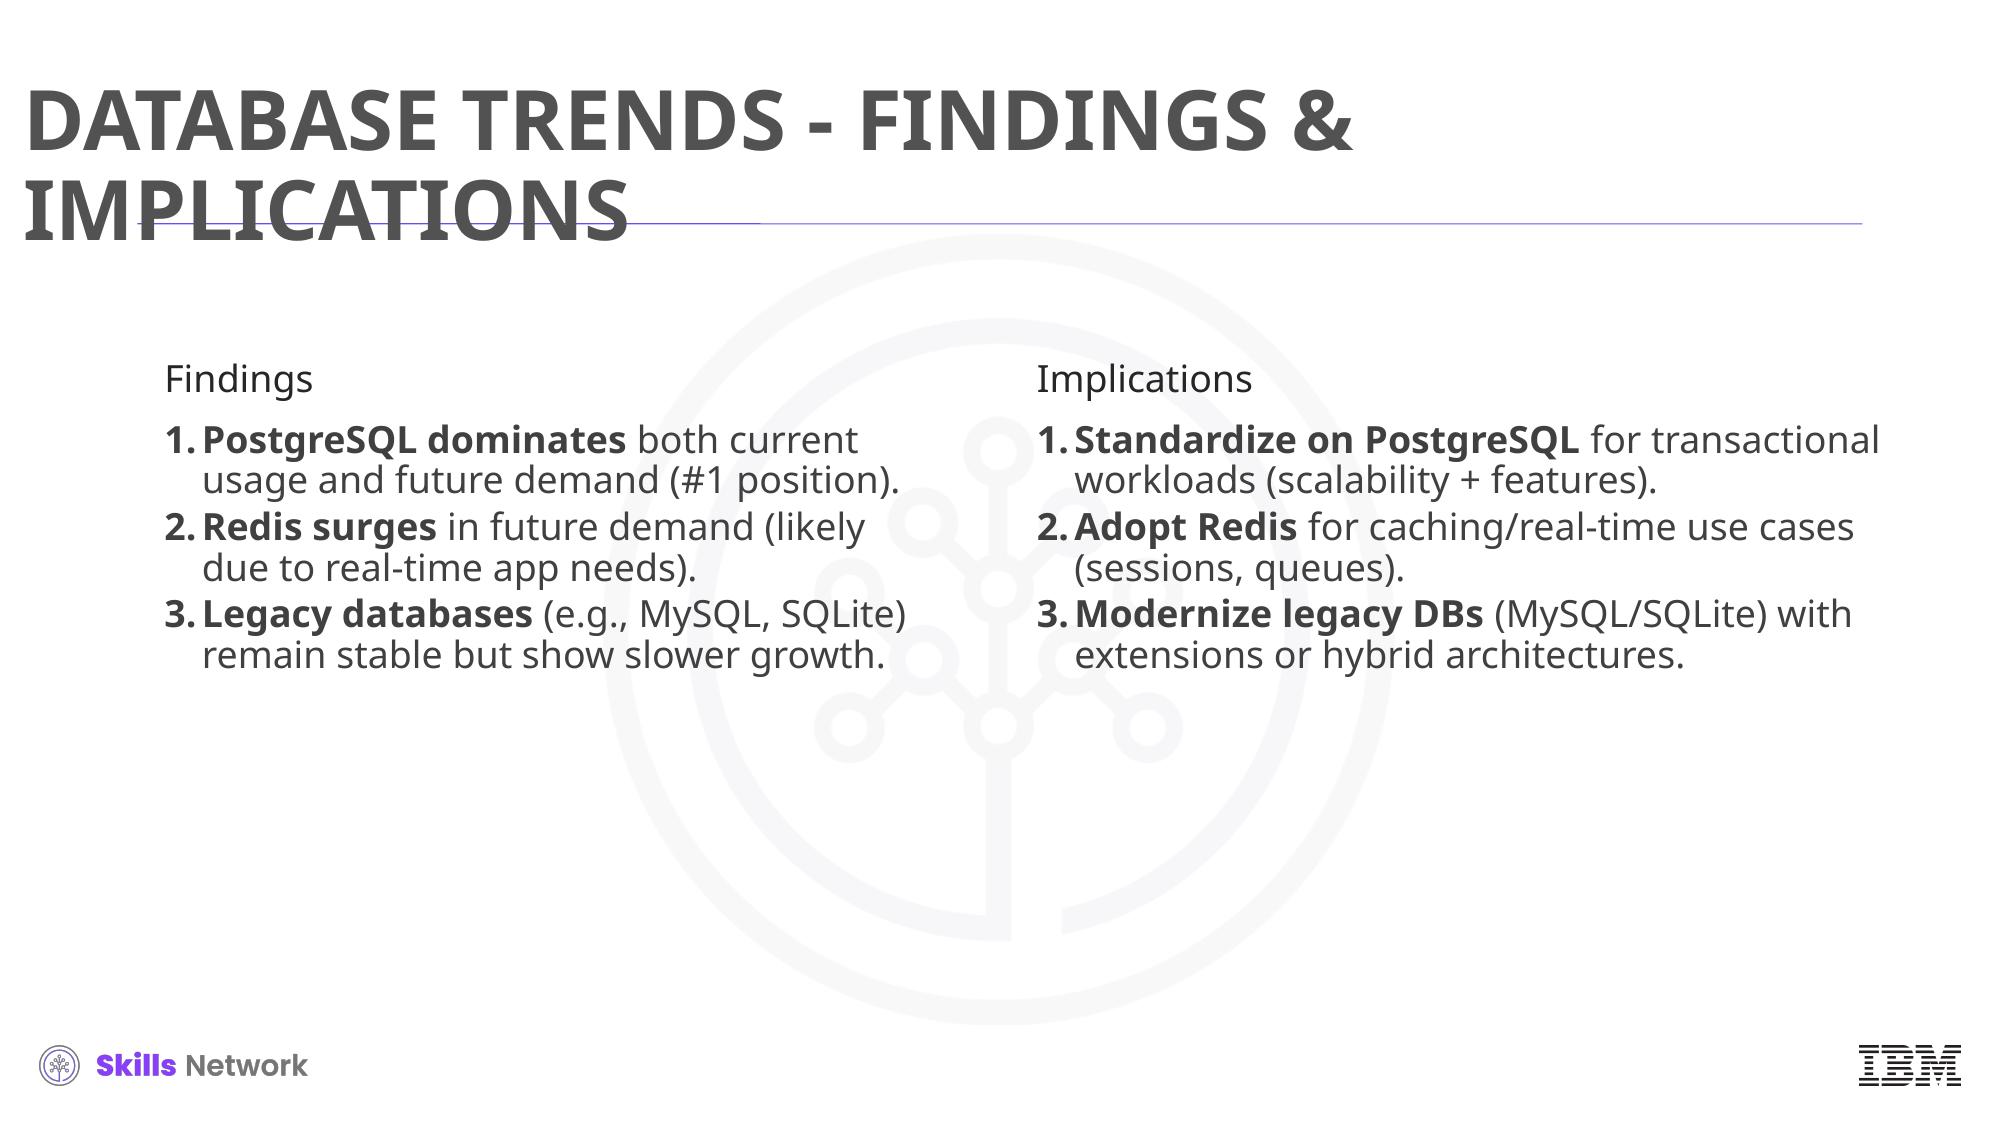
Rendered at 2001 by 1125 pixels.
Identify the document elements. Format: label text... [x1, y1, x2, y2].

list Findings PostgreSQL dominates both current usage and future demand (#1 position). Redis surges in future demand (likely due to real-time app needs). Legacy databases (e.g., MySQL, SQLite) remain stable but show slower growth. [149, 352, 927, 773]
picture [39, 1045, 308, 1086]
list Implications Standardize on PostgreSQL for transactional workloads (scalability + features). Adopt Redis for caching/real-time use cases (sessions, queues). Modernize legacy DBs (MySQL/SQLite) with extensions or hybrid architectures. [1021, 352, 1950, 808]
picture [1859, 1045, 1961, 1086]
title DATABASE TRENDS - FINDINGS & IMPLICATIONS [8, 59, 1992, 278]
